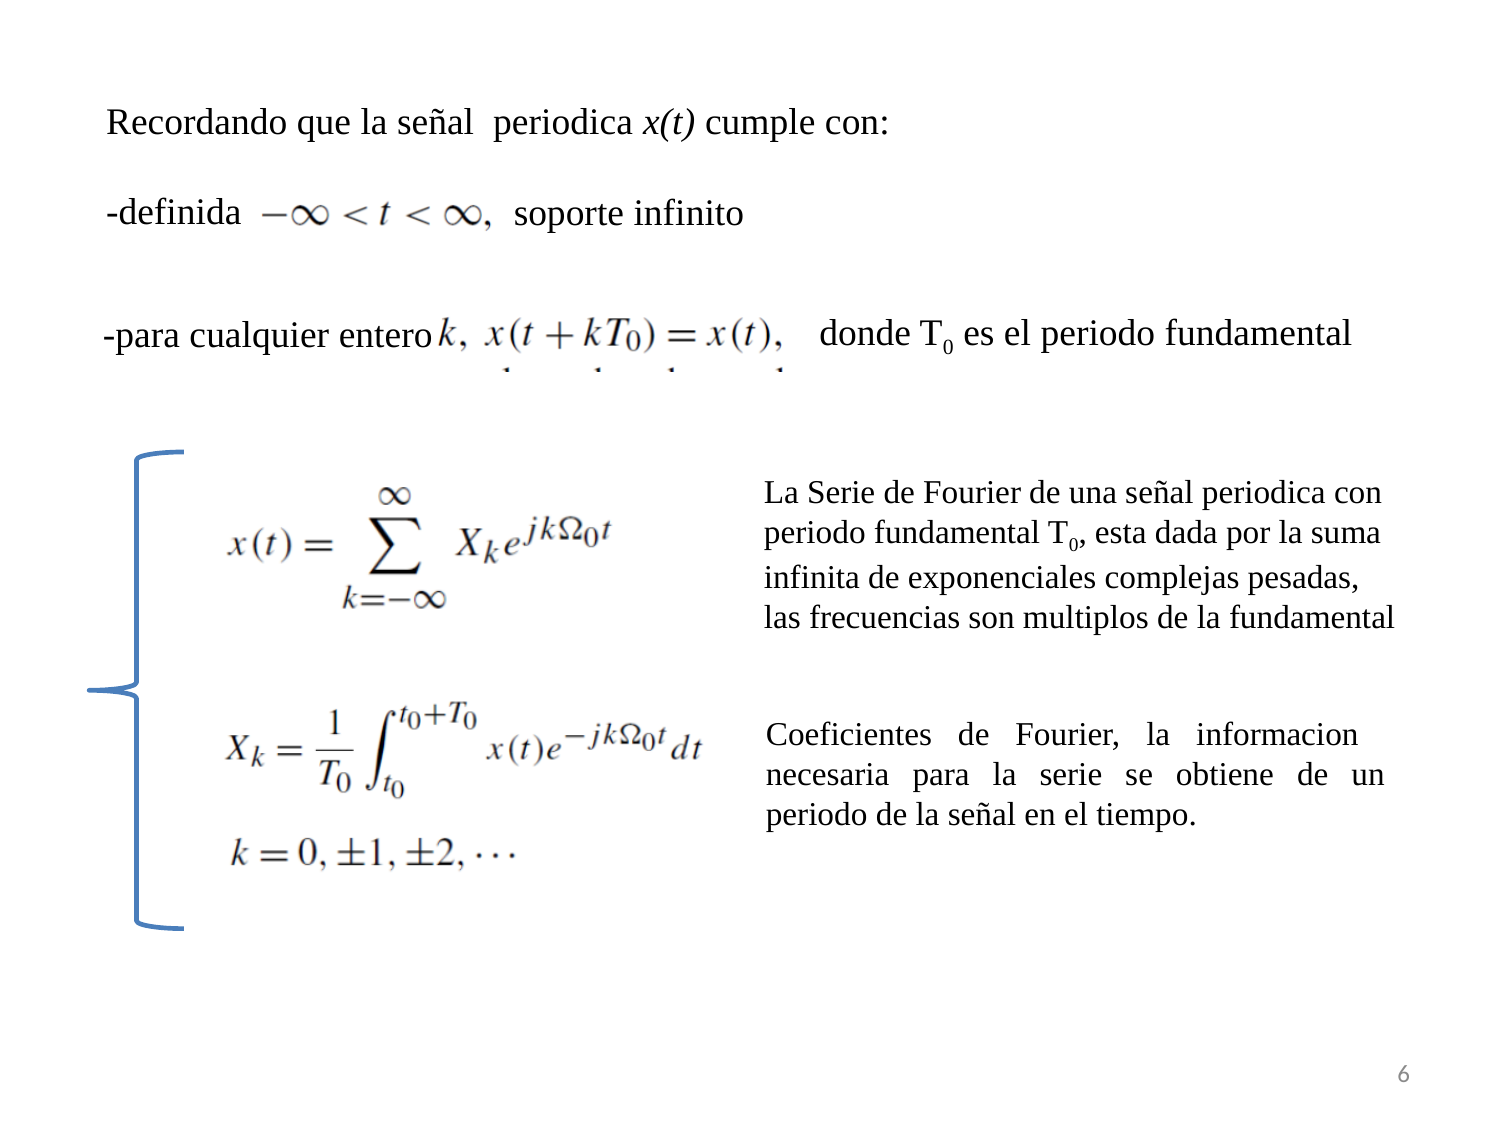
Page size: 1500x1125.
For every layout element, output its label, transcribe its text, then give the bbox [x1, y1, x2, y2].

text_box -para cualquier entero [88, 302, 561, 363]
text_box Recordando que la señal periodica x(t) cumple con: -definida [91, 89, 915, 240]
text_box Coeficientes de Fourier, la informacion necesaria para la serie se obtiene de un periodo de la señal en el tiempo. [751, 704, 1401, 840]
text_box donde T0 es el periodo fundamental [804, 300, 1378, 367]
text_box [224, 822, 726, 886]
slide_number 6 [1074, 1042, 1425, 1103]
text_box La Serie de Fourier de una señal periodica con periodo fundamental T0, esta dada por la suma infinita de exponenciales complejas pesadas, las frecuencias son multiplos de la fundamental [749, 462, 1500, 643]
picture [159, 451, 671, 650]
picture [253, 185, 500, 242]
text_box [88, 452, 184, 930]
picture [430, 304, 796, 372]
text_box soporte infinito [498, 180, 889, 241]
picture [182, 680, 726, 823]
